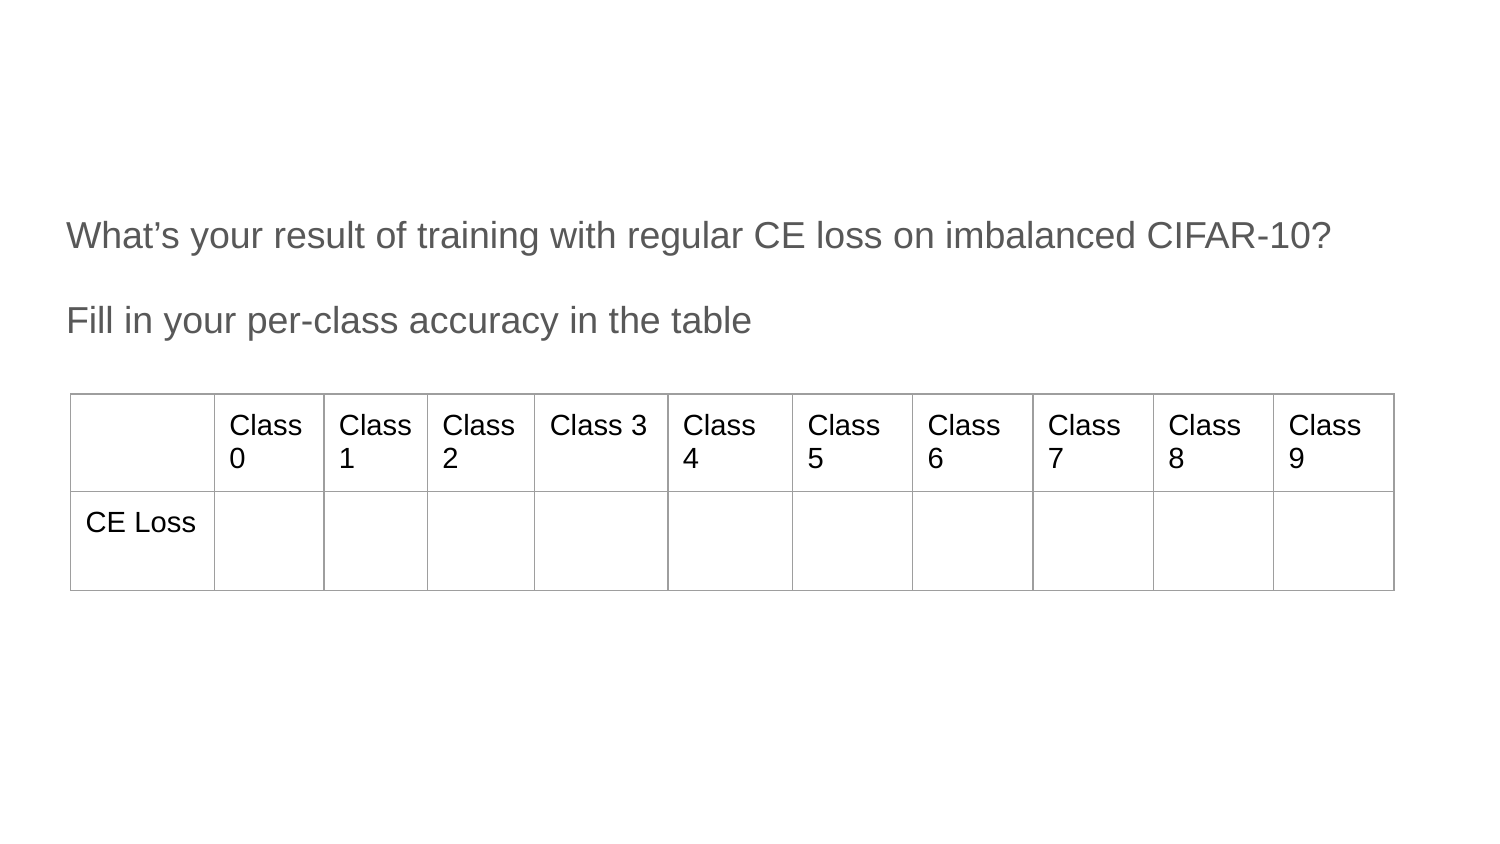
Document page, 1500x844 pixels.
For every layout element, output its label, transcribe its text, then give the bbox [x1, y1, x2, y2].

table_header Class 5 [793, 395, 912, 491]
table_header Class 9 [1274, 395, 1393, 491]
table_header Class 3 [535, 395, 667, 491]
table_cell [1274, 492, 1393, 590]
table_cell [669, 492, 792, 590]
table_cell [215, 492, 323, 590]
table_cell [793, 492, 912, 590]
table_cell [535, 492, 667, 590]
table_header [71, 395, 214, 491]
table_header Class 1 [325, 395, 427, 491]
table_cell CE Loss [71, 492, 214, 590]
table_cell [913, 492, 1032, 590]
list What’s your result of training with regular CE loss on imbalanced CIFAR-10? Fill in your per-class accuracy in the table [50, 188, 1450, 750]
table_header Class 6 [913, 395, 1032, 491]
table_header Class 7 [1034, 395, 1153, 491]
table_cell [1154, 492, 1273, 590]
table_cell [428, 492, 534, 590]
table_cell [1034, 492, 1153, 590]
table_header Class 0 [215, 395, 323, 491]
table_header Class 4 [669, 395, 792, 491]
table_header Class 2 [428, 395, 534, 491]
table_cell [325, 492, 427, 590]
table_header Class 8 [1154, 395, 1273, 491]
